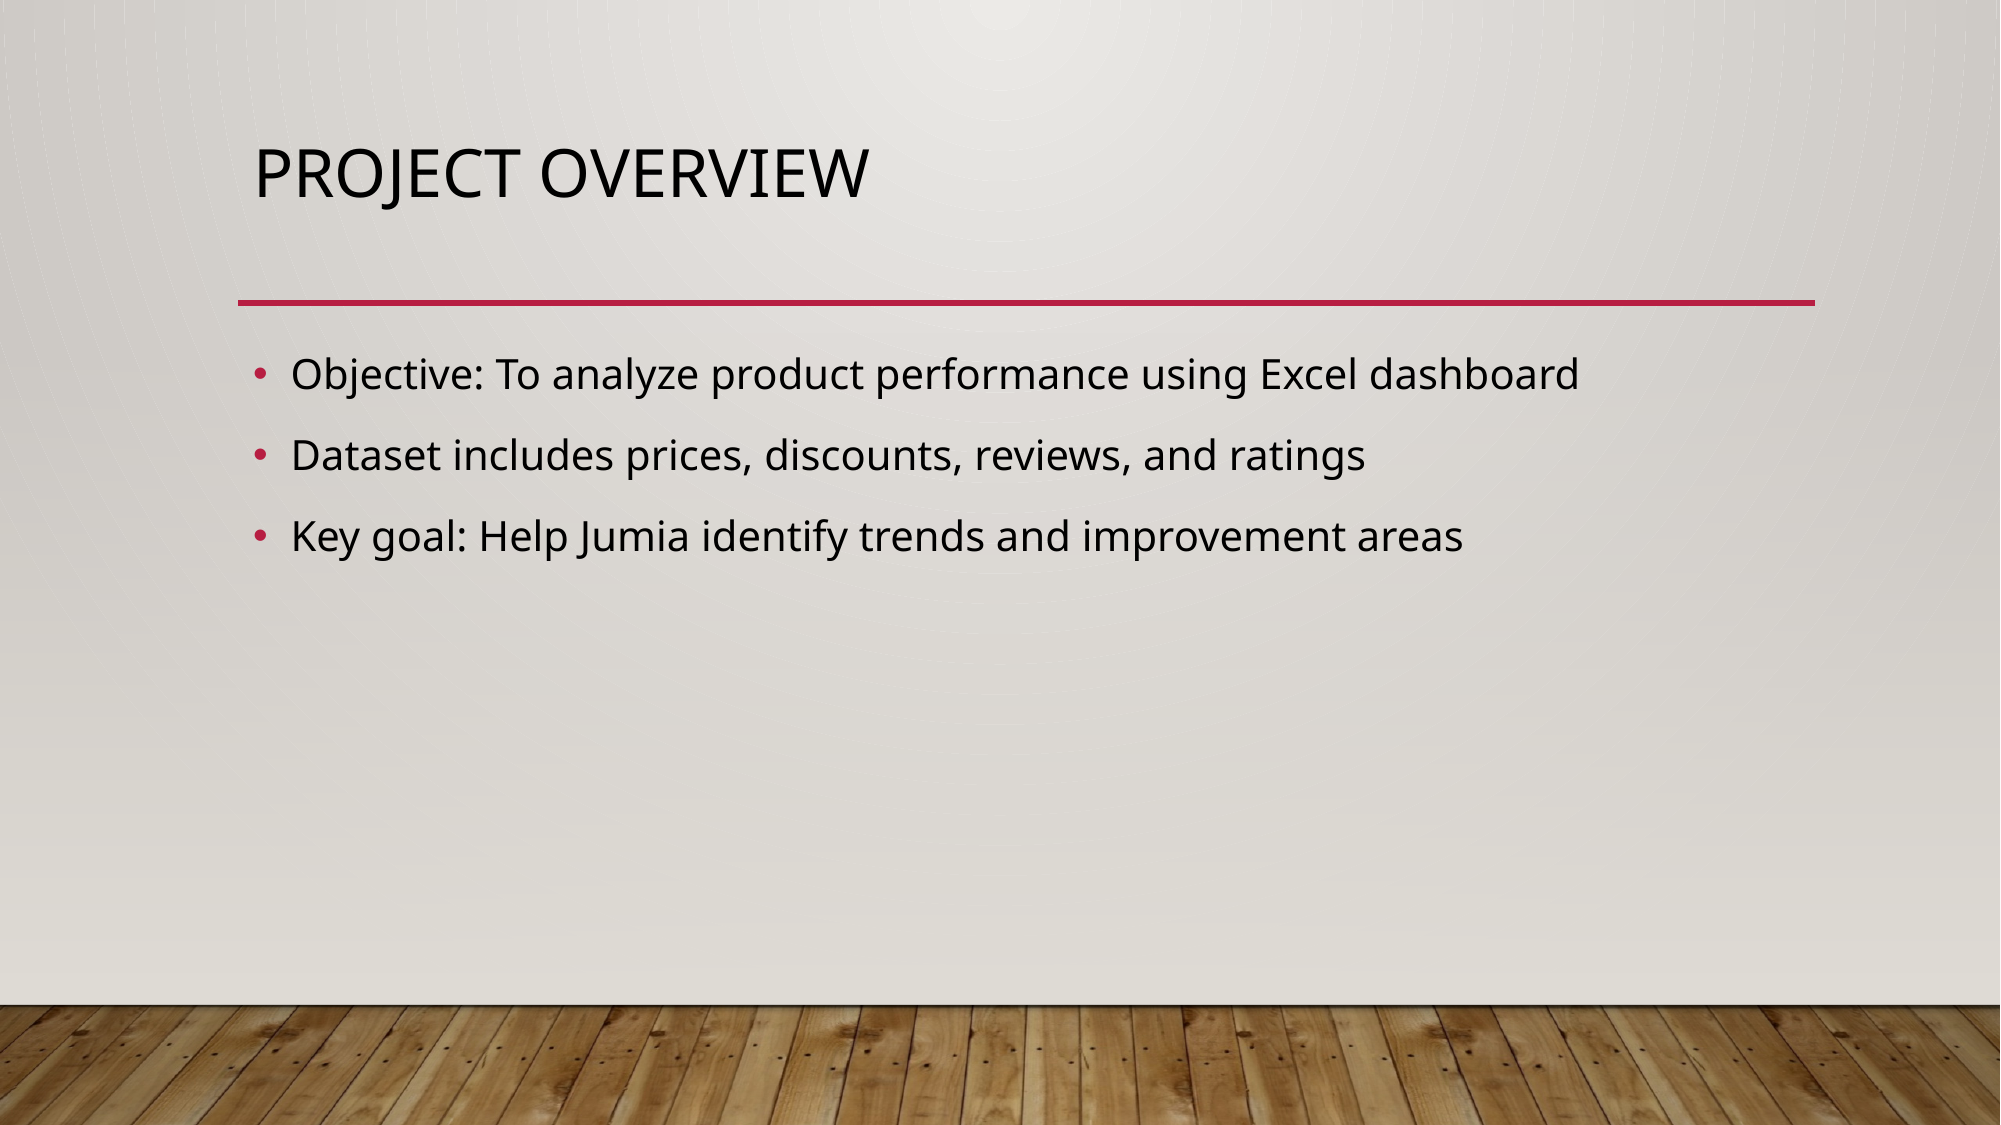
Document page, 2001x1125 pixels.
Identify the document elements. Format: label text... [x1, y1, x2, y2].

title Project Overview [238, 131, 1814, 305]
picture [0, 1005, 2000, 1125]
list Objective: To analyze product performance using Excel dashboard Dataset includes prices, discounts, reviews, and ratings Key goal: Help Jumia identify trends and improvement areas [238, 330, 1814, 897]
